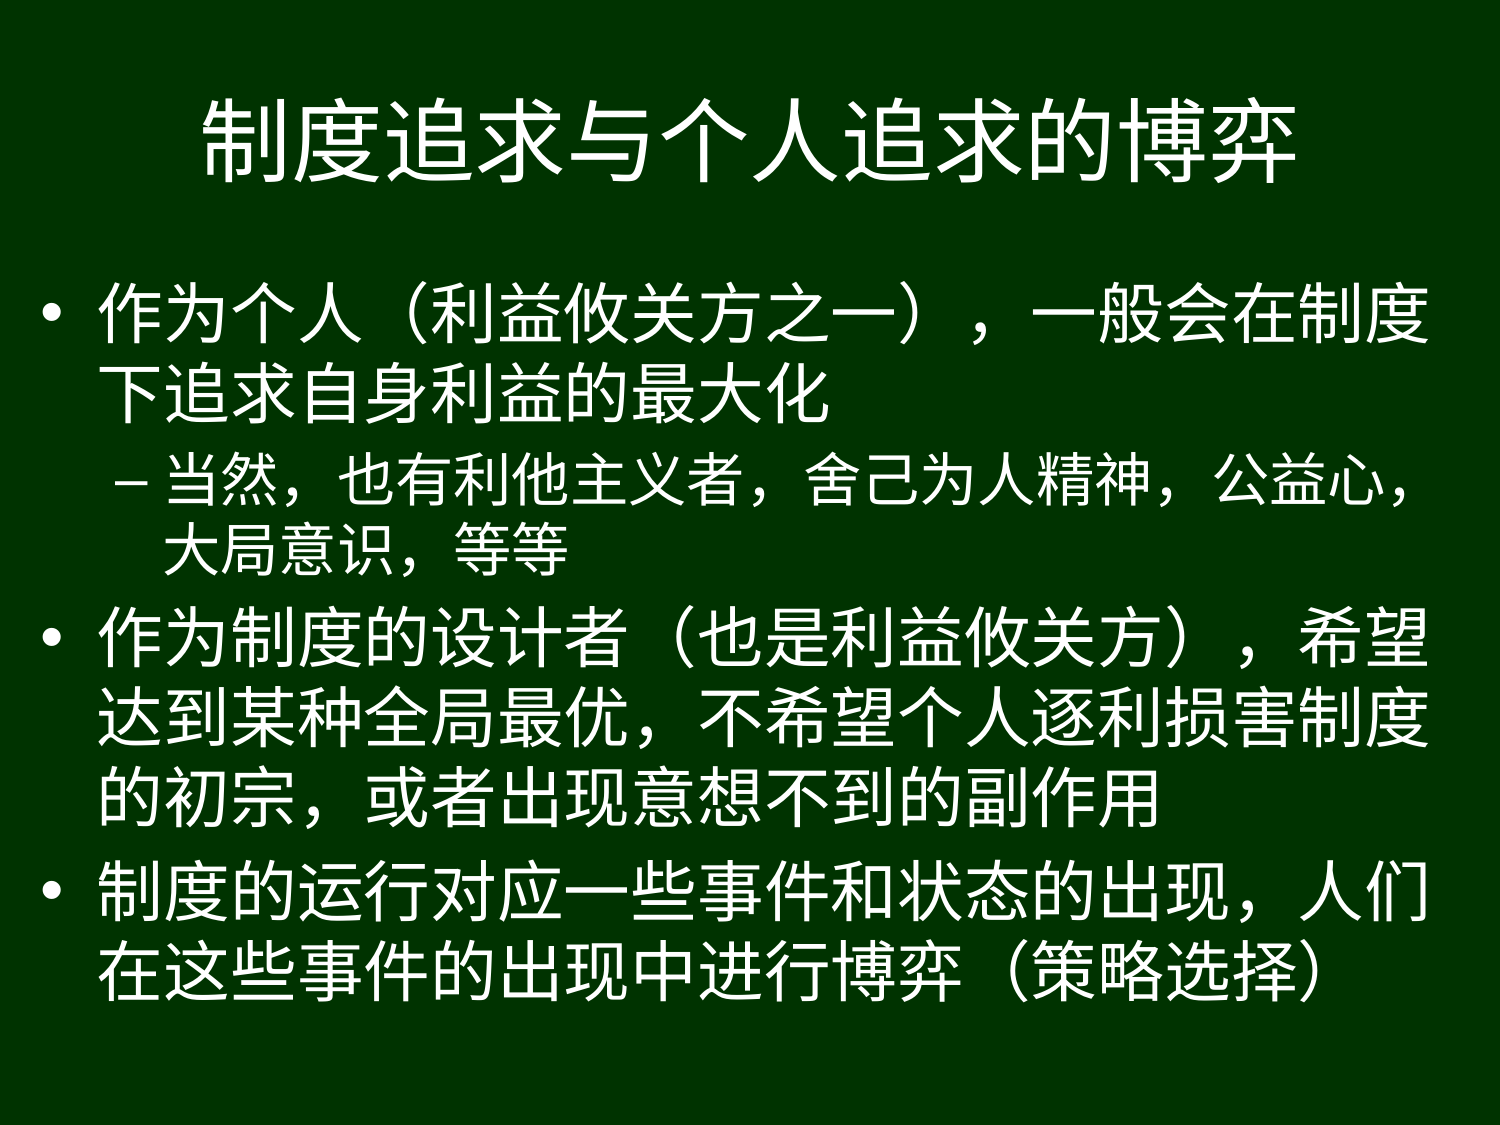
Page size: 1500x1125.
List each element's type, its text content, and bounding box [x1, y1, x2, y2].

title 制度追求与个人追求的博弈 [75, 45, 1425, 233]
list 作为个人（利益攸关方之一），一般会在制度下追求自身利益的最大化 当然，也有利他主义者，舍己为人精神，公益心，大局意识，等等 作为制度的设计者（也是利益攸关方），希望达到某种全局最优，不希望个人逐利损害制度的初宗，或者出现意想不到的副作用 制度的运行对应一些事件和状态的出现，人们在这些事件的出现中进行博弈（策略选择） [25, 263, 1476, 1054]
